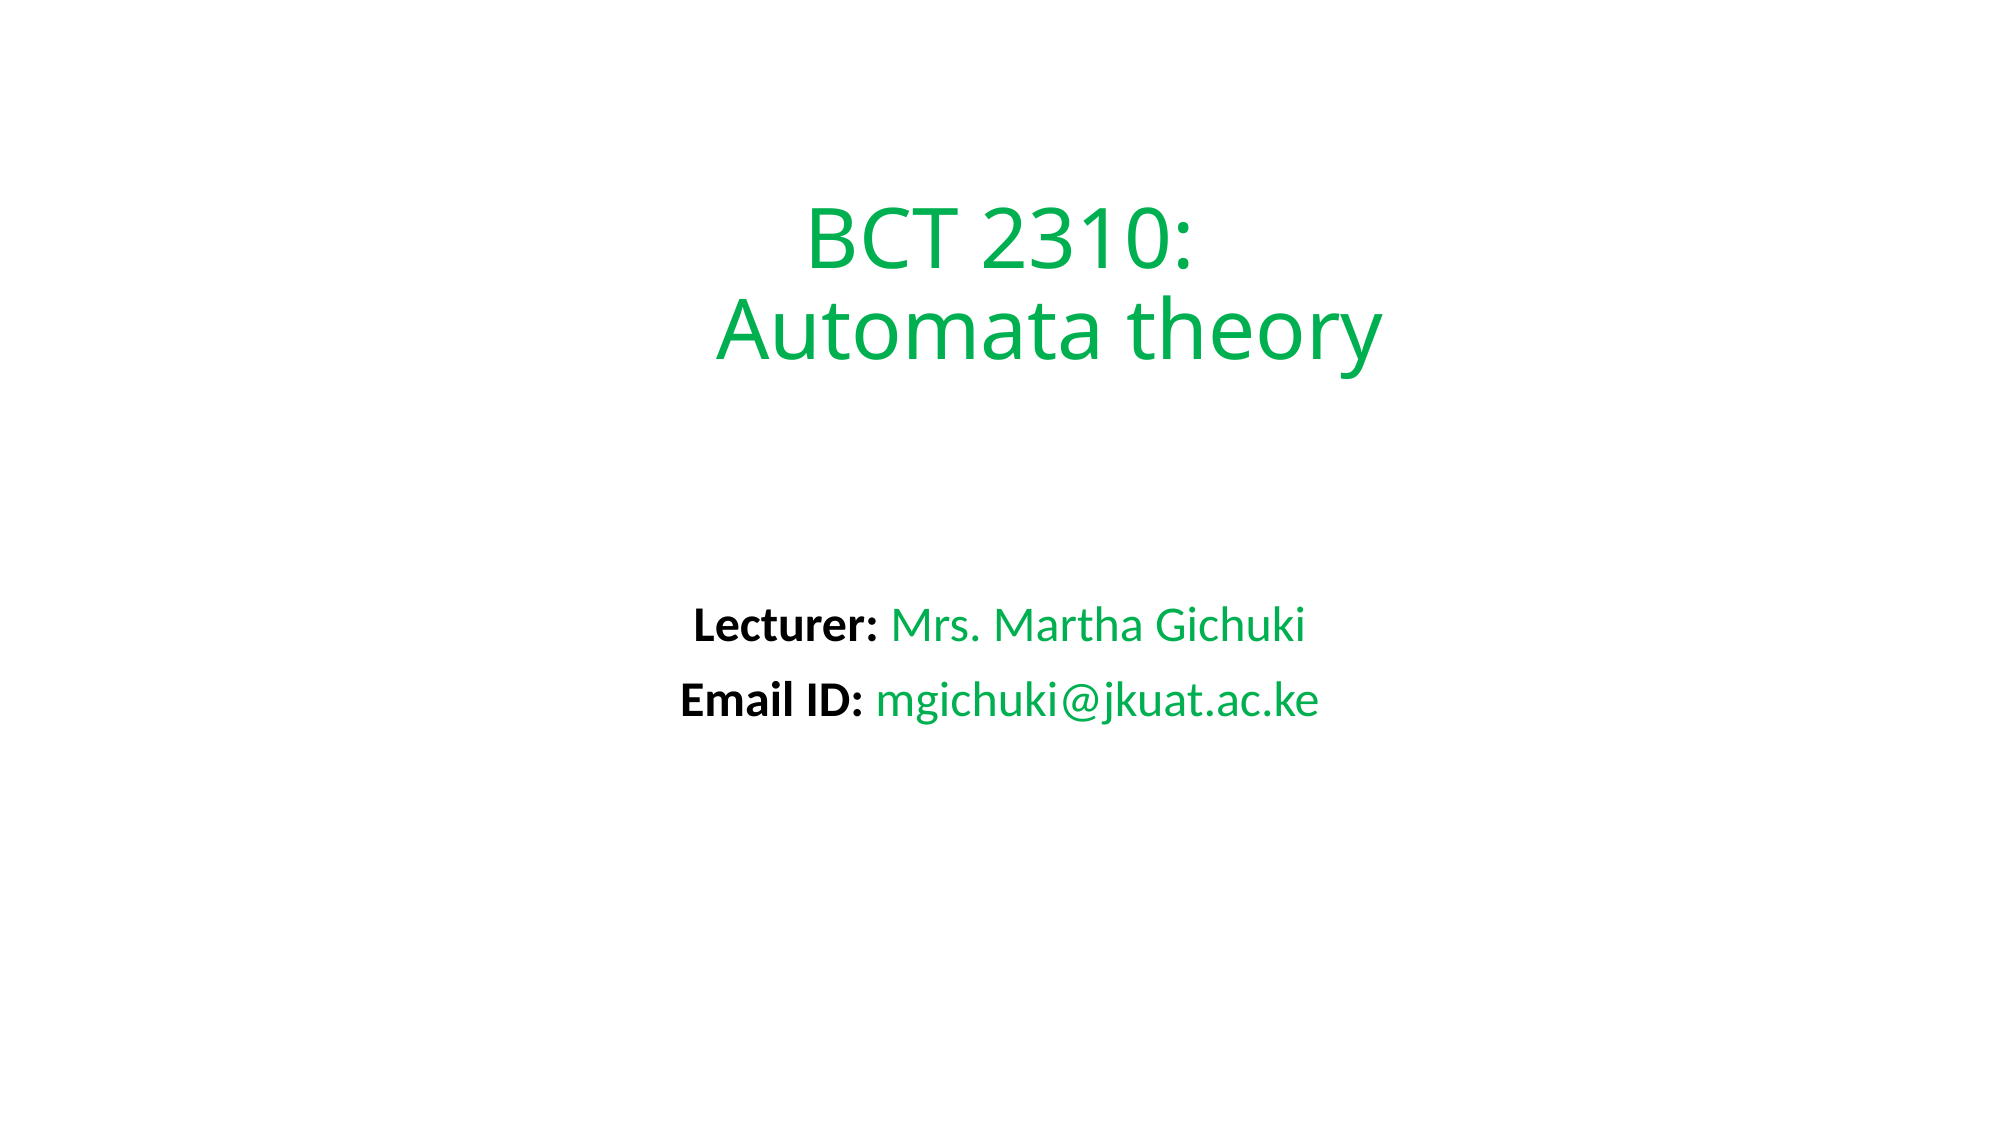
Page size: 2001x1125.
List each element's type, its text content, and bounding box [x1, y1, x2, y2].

title BCT 2310: Automata theory [0, 184, 2000, 576]
subtitle Lecturer: Mrs. Martha Gichuki Email ID: mgichuki@jkuat.ac.ke [0, 590, 2000, 863]
